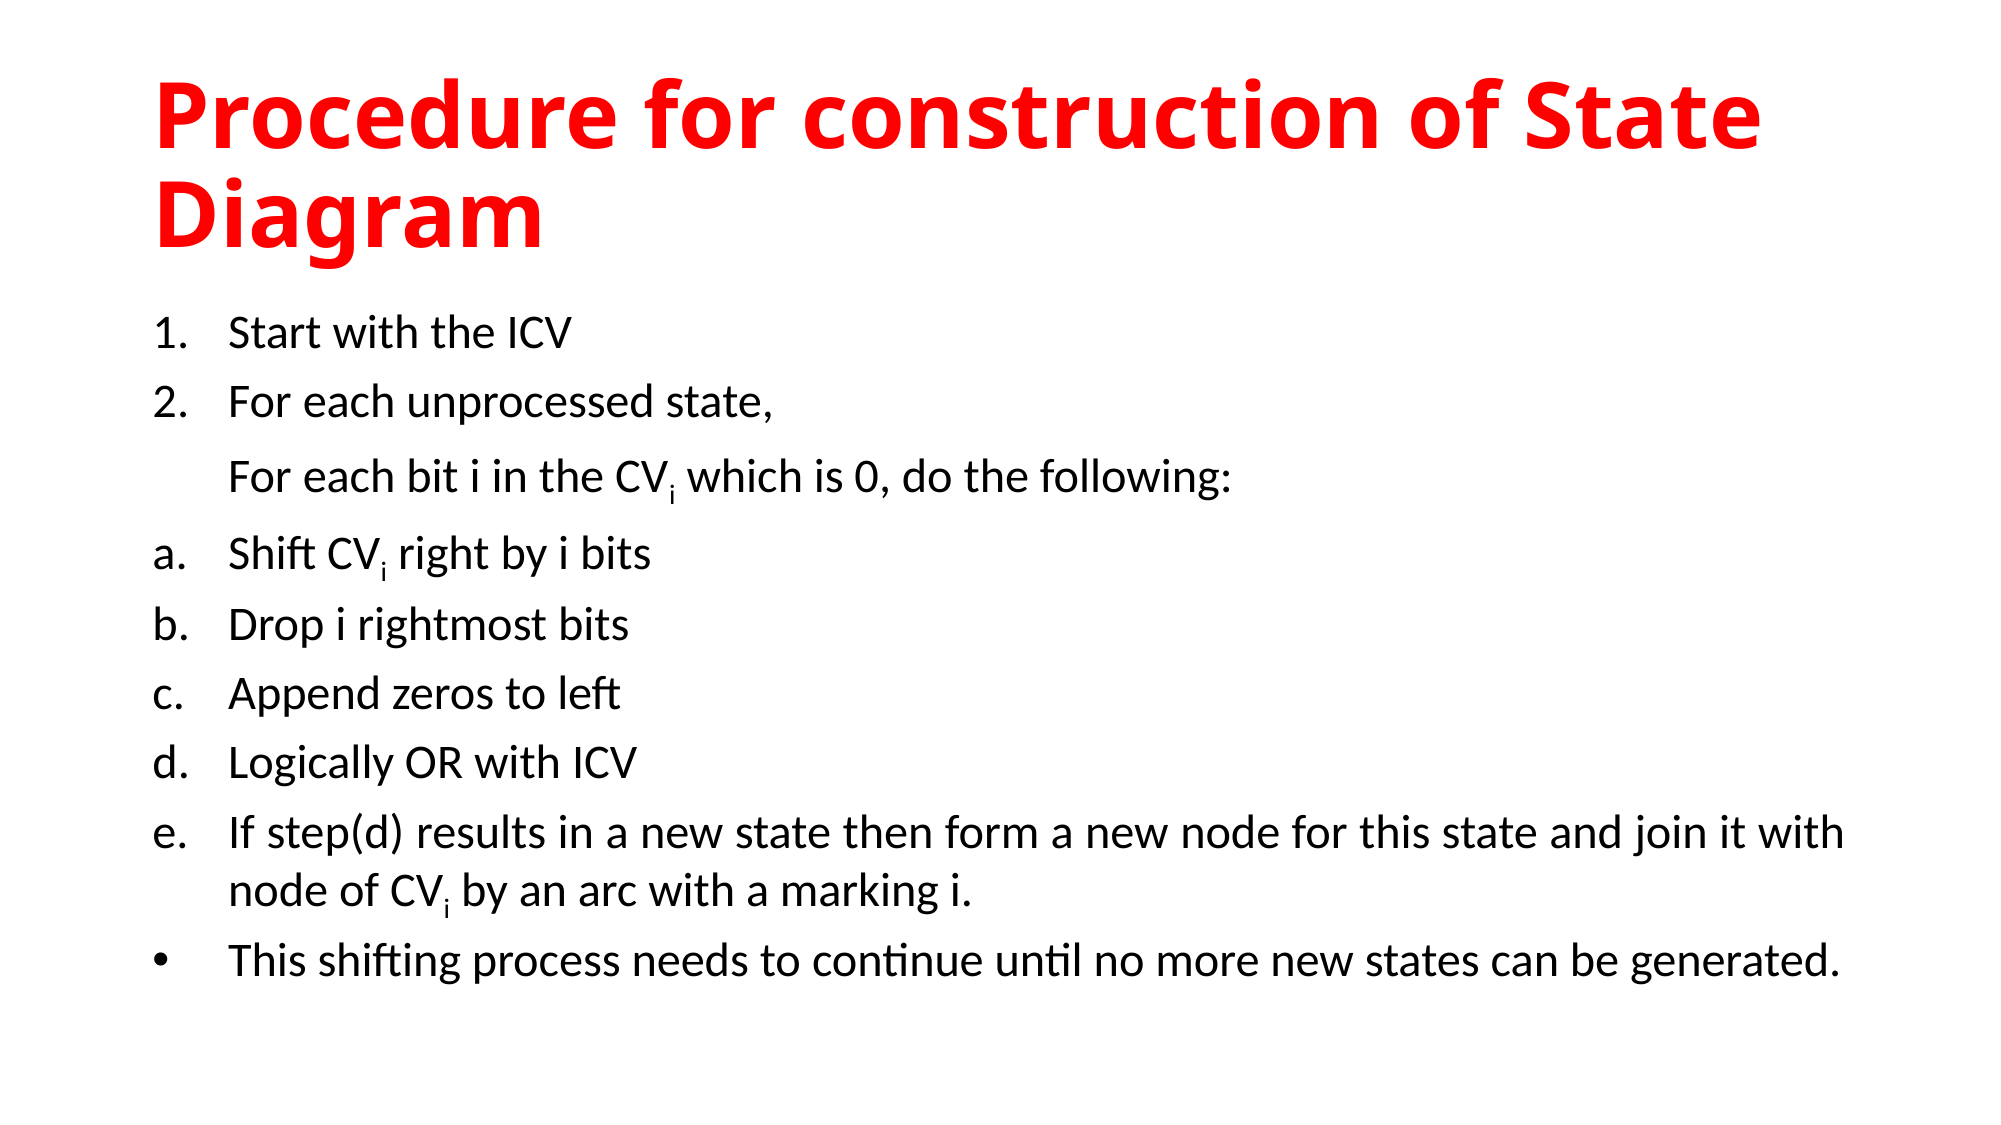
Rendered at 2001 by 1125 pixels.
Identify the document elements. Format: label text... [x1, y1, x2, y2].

list Start with the ICV For each unprocessed state, For each bit i in the CVi which is 0, do the following: Shift CVi right by i bits Drop i rightmost bits Append zeros to left Logically OR with ICV If step(d) results in a new state then form a new node for this state and join it with node of CVi by an arc with a marking i. This shifting process needs to continue until no more new states can be generated. [137, 299, 1863, 1014]
title Procedure for construction of State Diagram [137, 59, 1863, 278]
